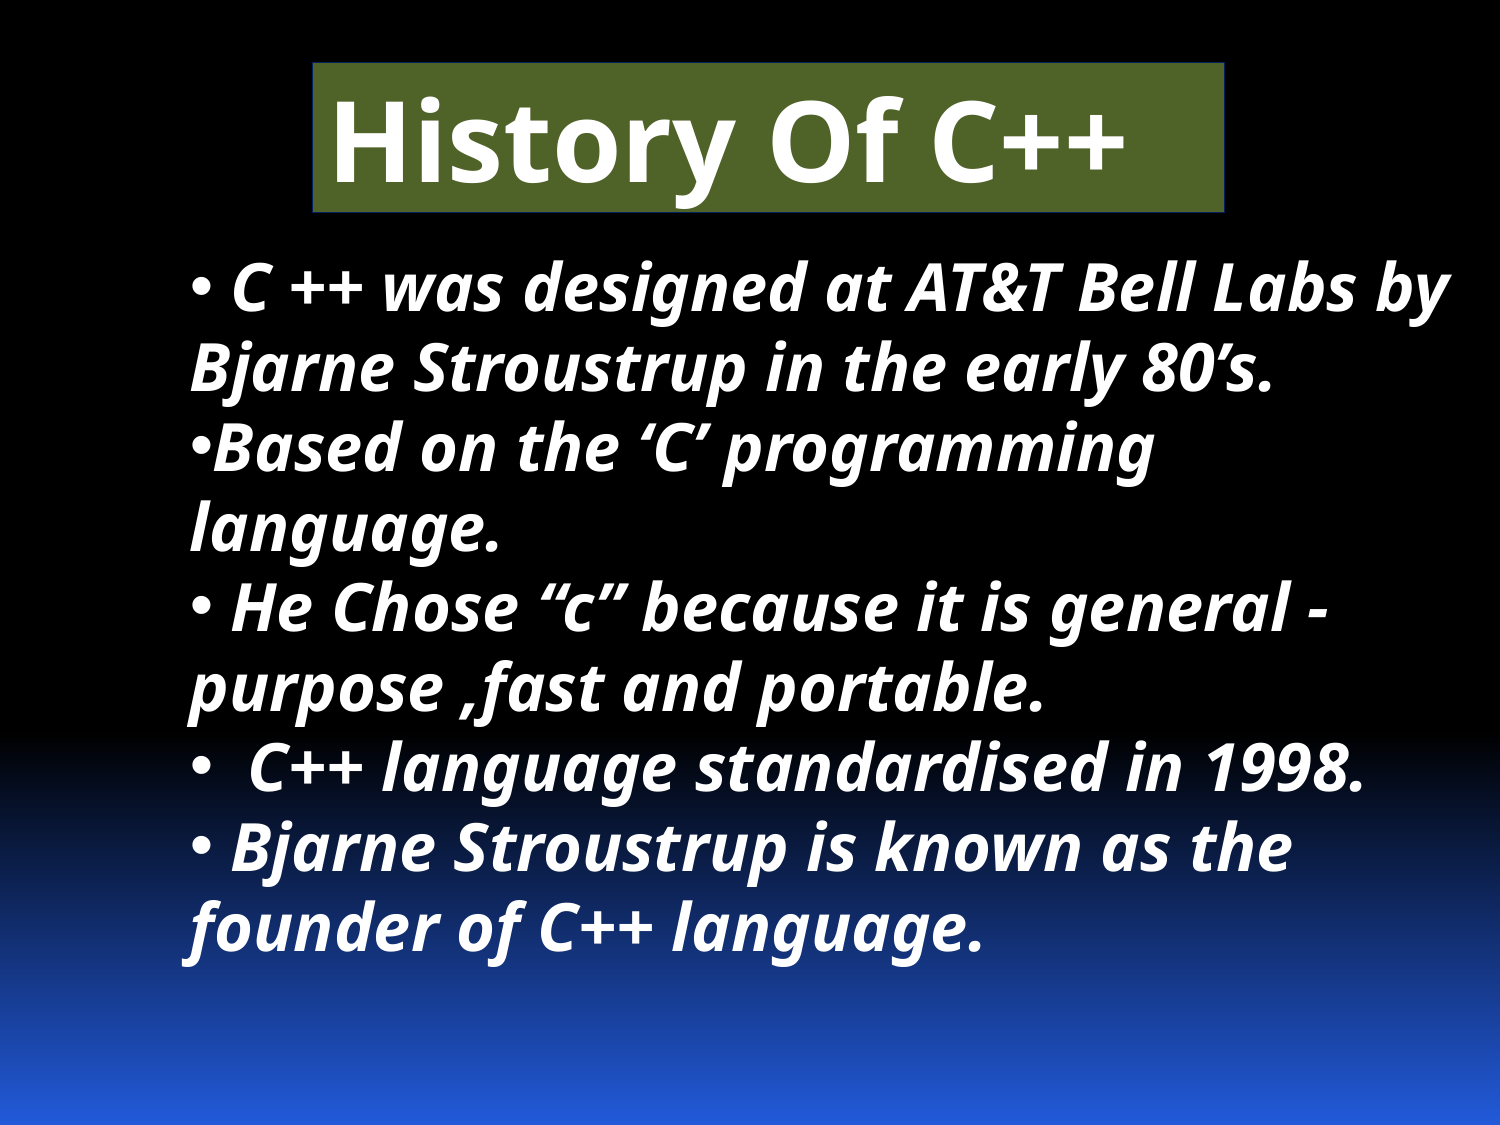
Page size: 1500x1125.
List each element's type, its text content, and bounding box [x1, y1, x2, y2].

text_box C ++ was designed at AT&T Bell Labs by Bjarne Stroustrup in the early 80’s. Based on the ‘C’ programming language. He Chose “c” because it is general - purpose ,fast and portable. C++ language standardised in 1998. Bjarne Stroustrup is known as the founder of C++ language. [174, 237, 1500, 972]
text_box History Of C++ [312, 62, 1225, 213]
